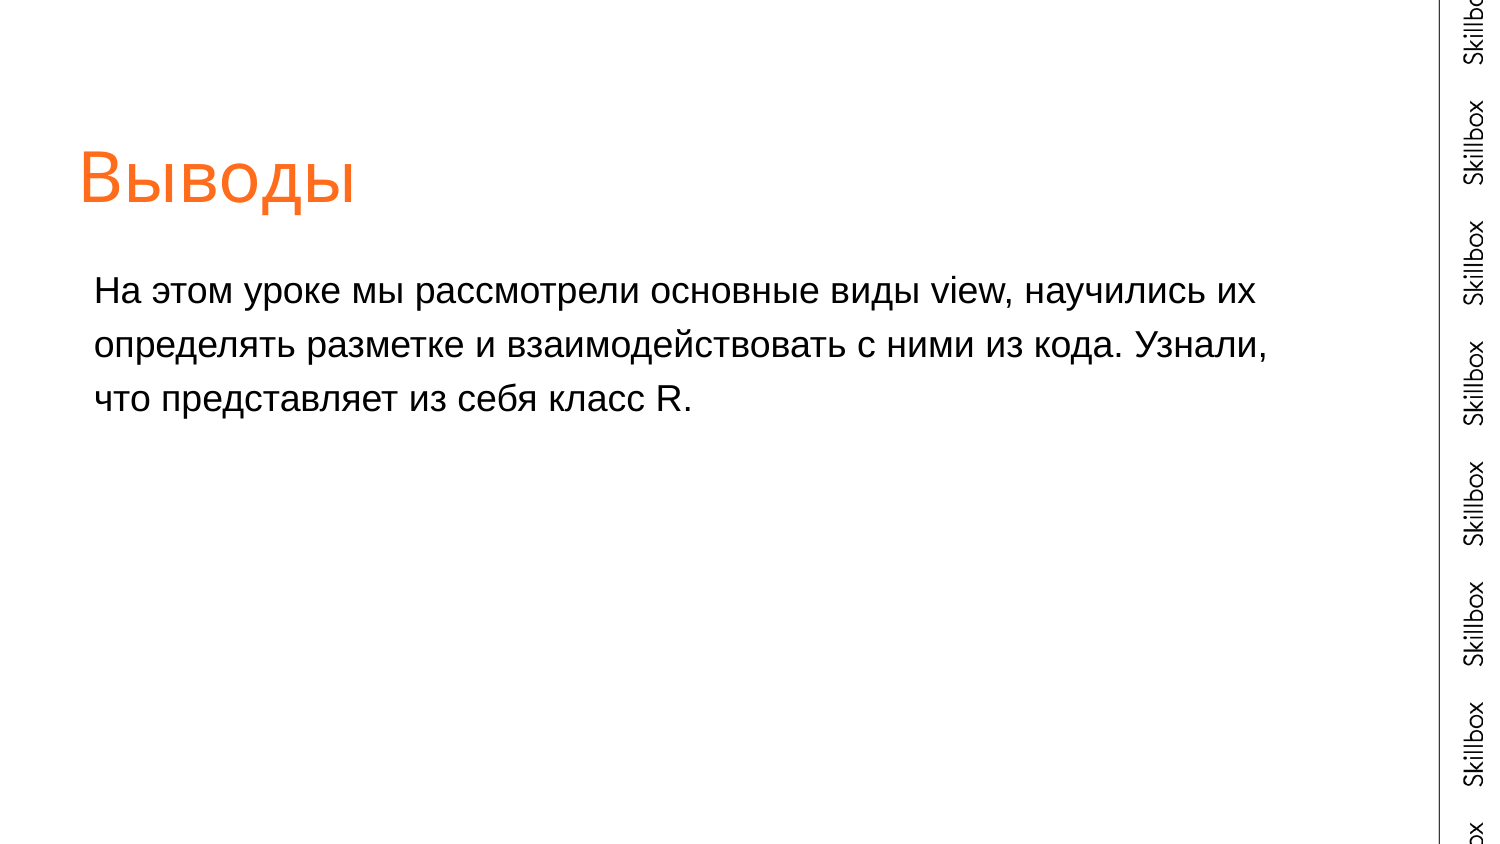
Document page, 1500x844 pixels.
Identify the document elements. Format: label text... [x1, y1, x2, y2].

picture [1438, 0, 1483, 844]
text_box На этом уроке мы рассмотрели основные виды view, научились их определять разметке и взаимодействовать с ними из кода. Узнали, что представляет из себя класс R. [90, 254, 1317, 411]
text_box Выводы [74, 2, 1105, 261]
